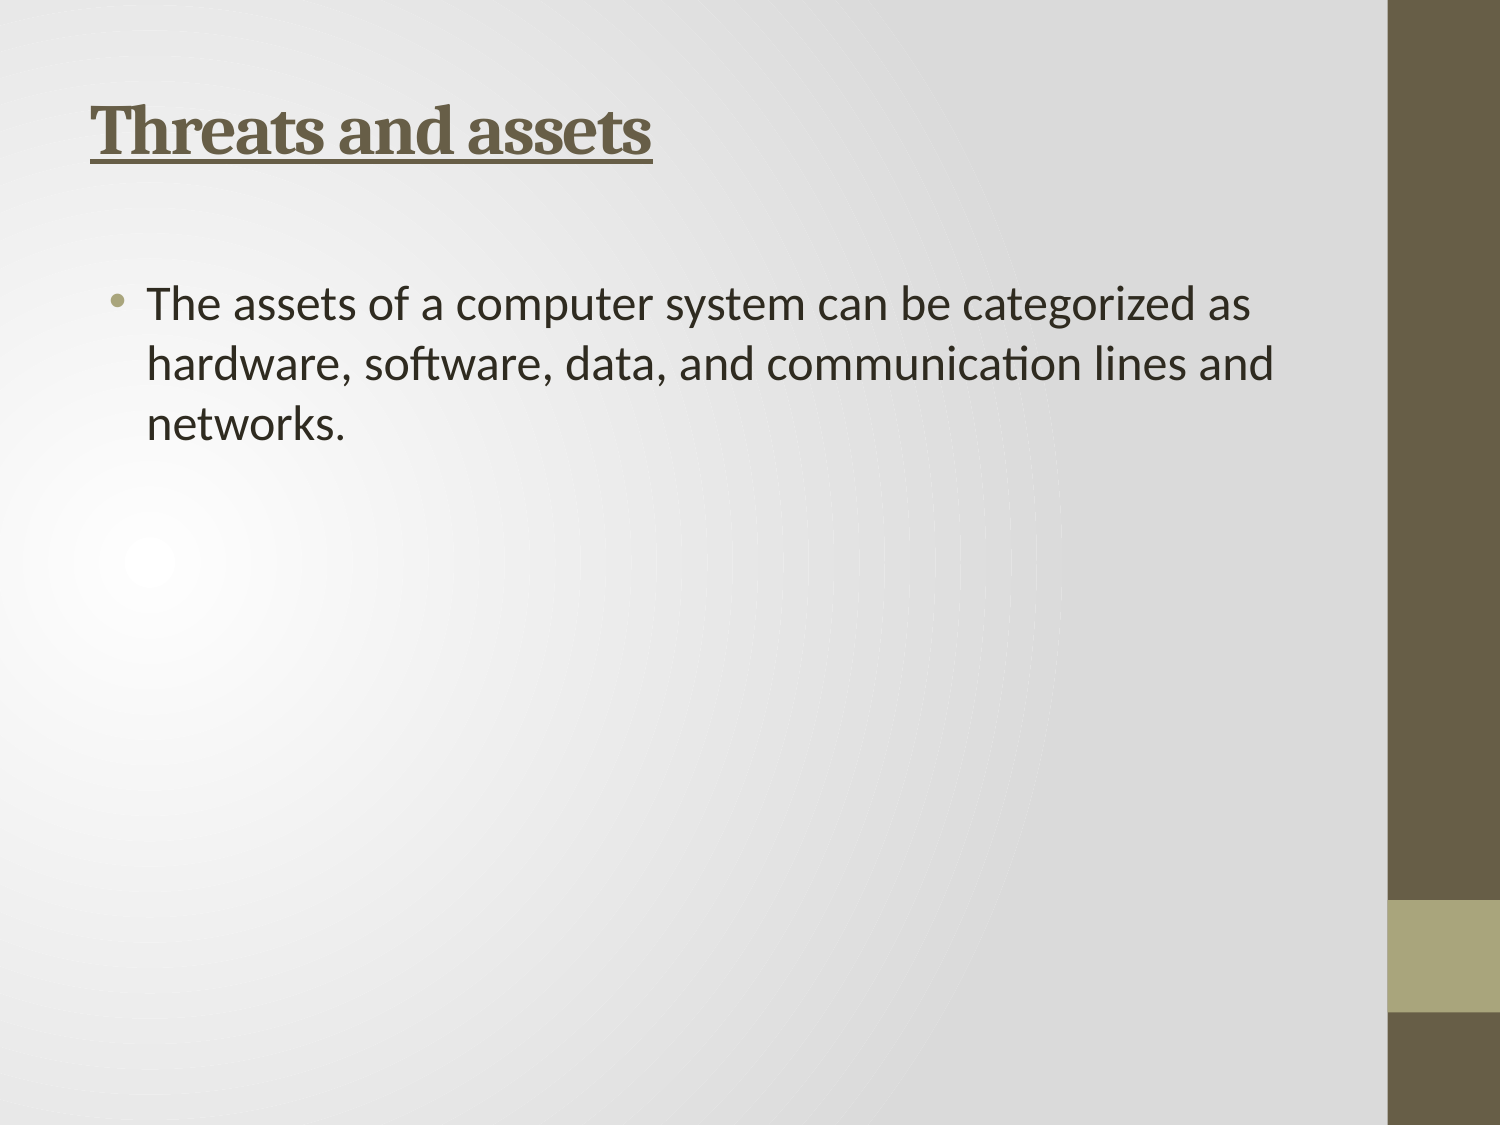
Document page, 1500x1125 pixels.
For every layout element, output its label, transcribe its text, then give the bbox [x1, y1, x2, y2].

list The assets of a computer system can be categorized as hardware, software, data, and communication lines and networks. [75, 262, 1325, 1050]
title Threats and assets [75, 75, 1425, 263]
